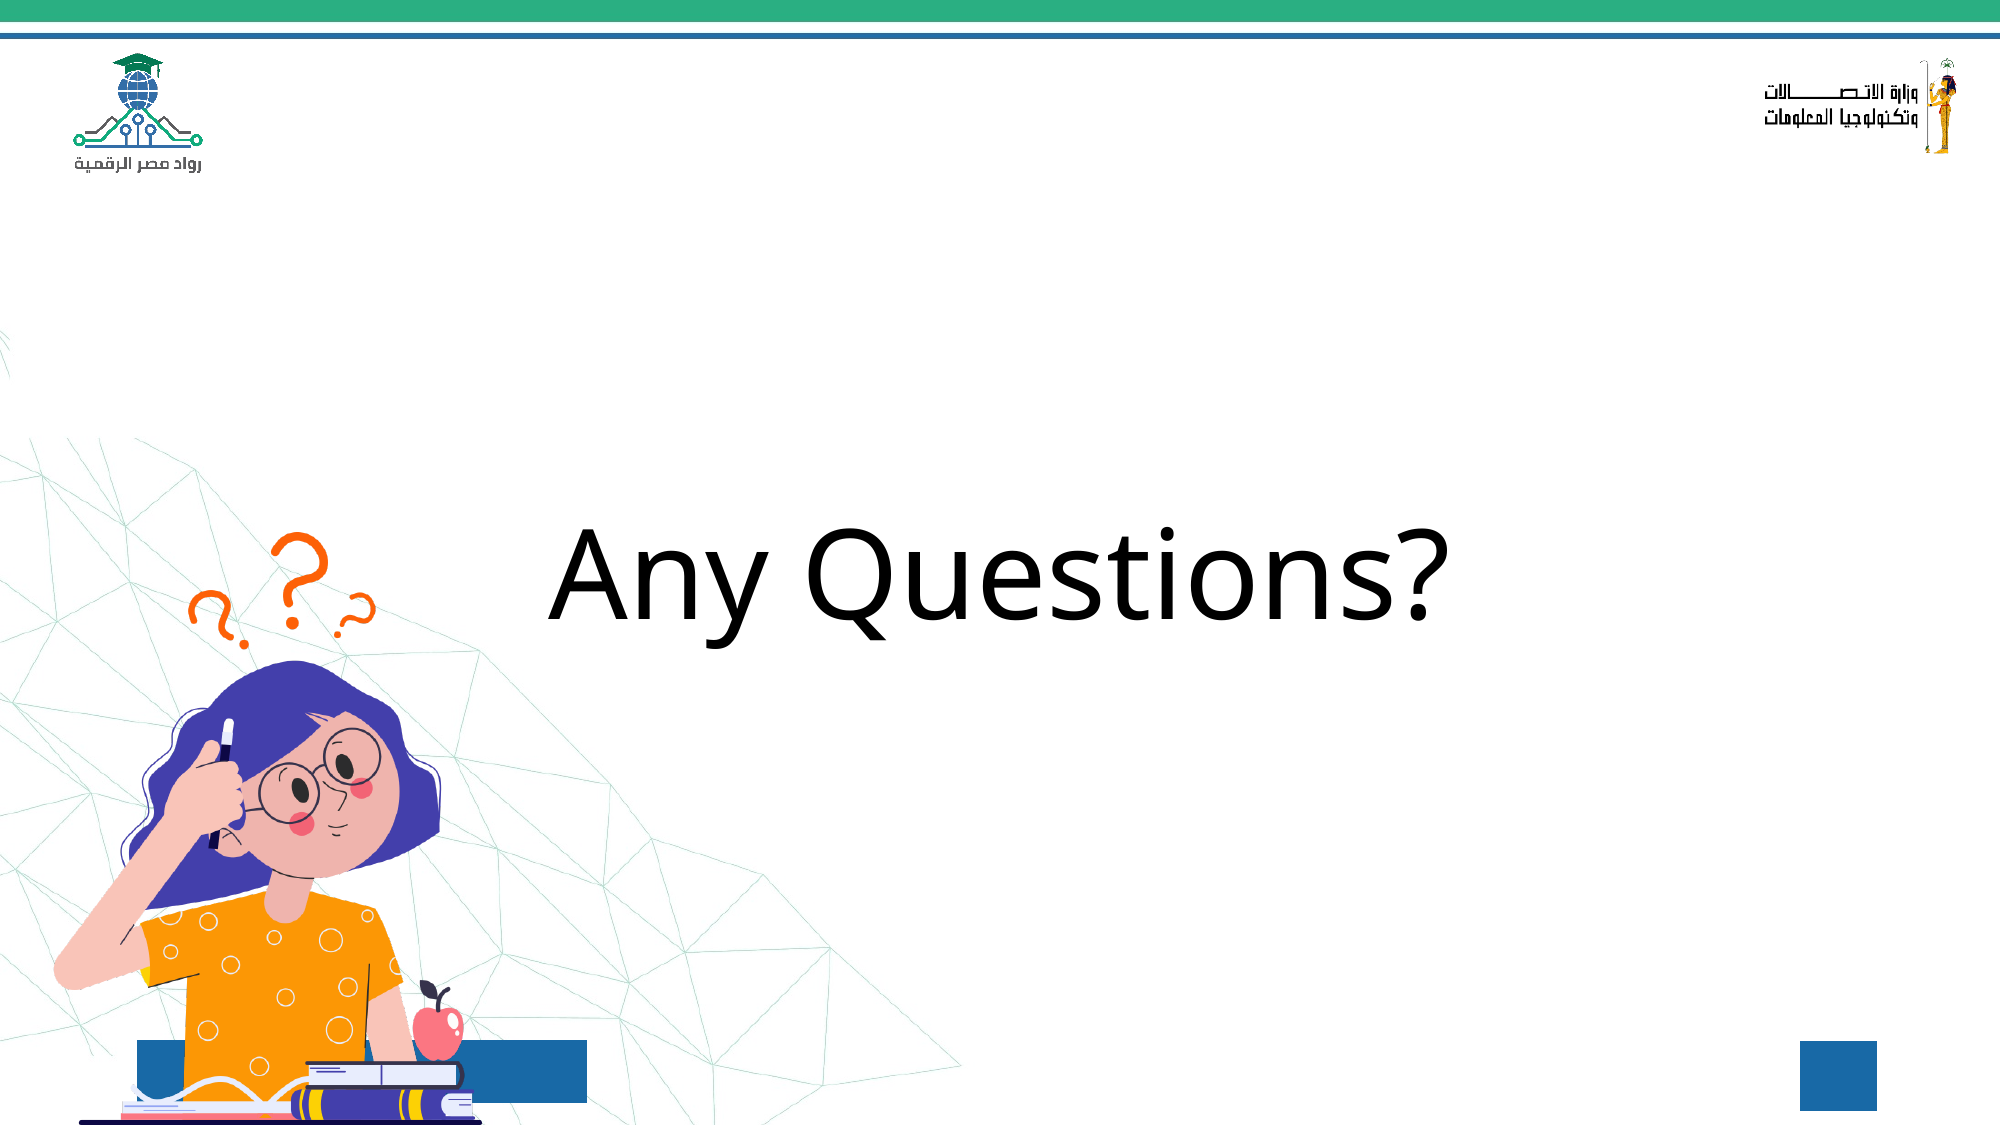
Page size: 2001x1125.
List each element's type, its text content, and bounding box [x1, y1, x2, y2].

picture [0, 0, 2000, 1125]
slide_number [1412, 1042, 1863, 1103]
text_box Any Questions? [530, 469, 1470, 645]
